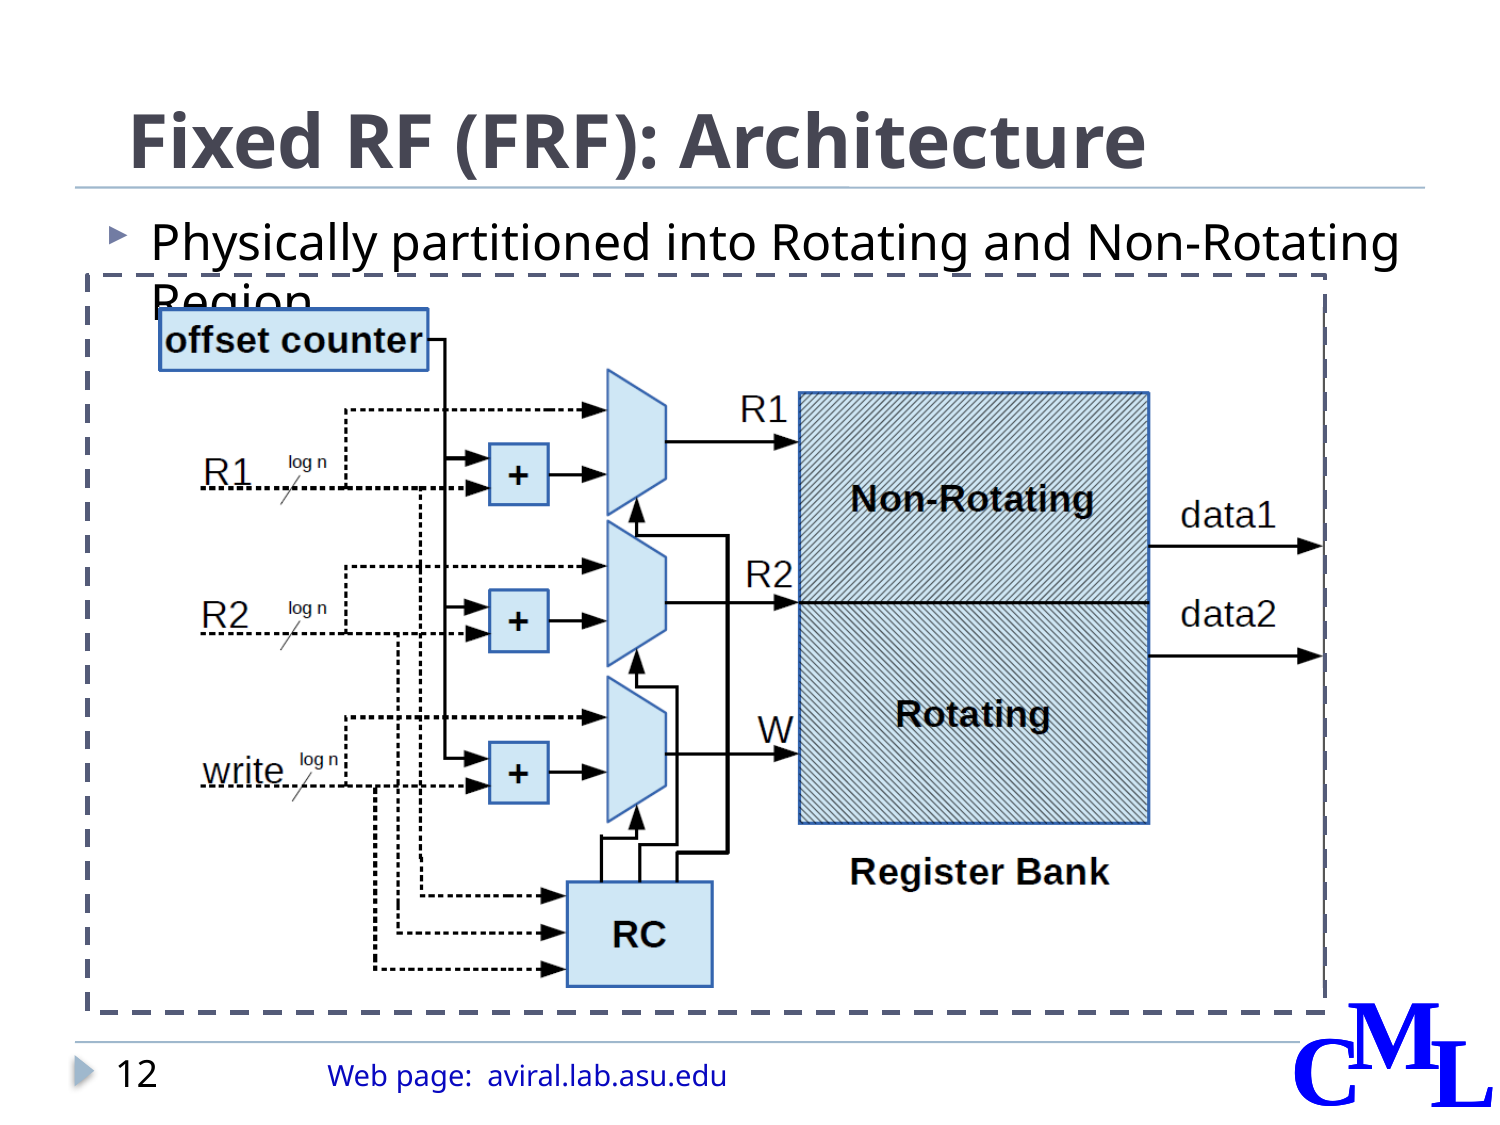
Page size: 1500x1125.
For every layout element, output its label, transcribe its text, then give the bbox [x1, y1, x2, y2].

list Physically partitioned into Rotating and Non-Rotating Region [91, 202, 1442, 1013]
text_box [87, 274, 1326, 1013]
slide_number 12 [100, 1042, 313, 1103]
title Fixed RF (FRF): Architecture [112, 28, 1425, 192]
